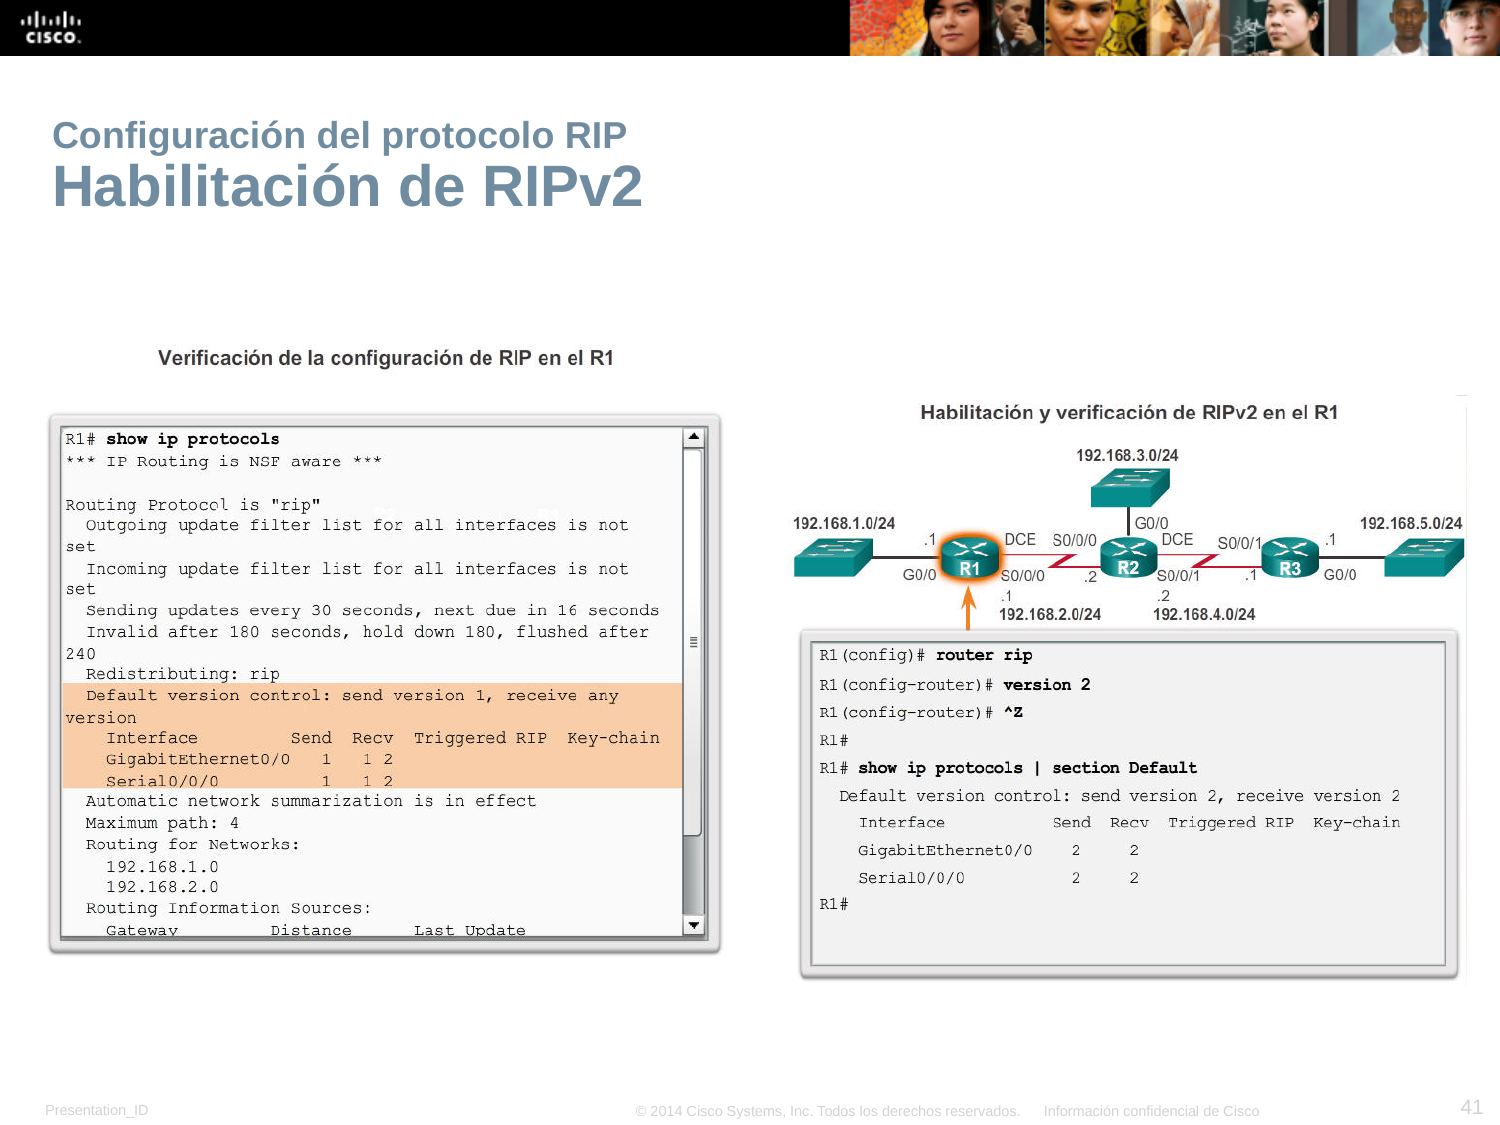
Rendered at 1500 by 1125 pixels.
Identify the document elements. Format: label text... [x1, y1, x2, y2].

picture [780, 395, 1468, 987]
picture [0, 0, 1500, 56]
picture [38, 344, 725, 962]
title Configuración del protocolo RIP Habilitación de RIPv2 [38, 80, 1427, 227]
